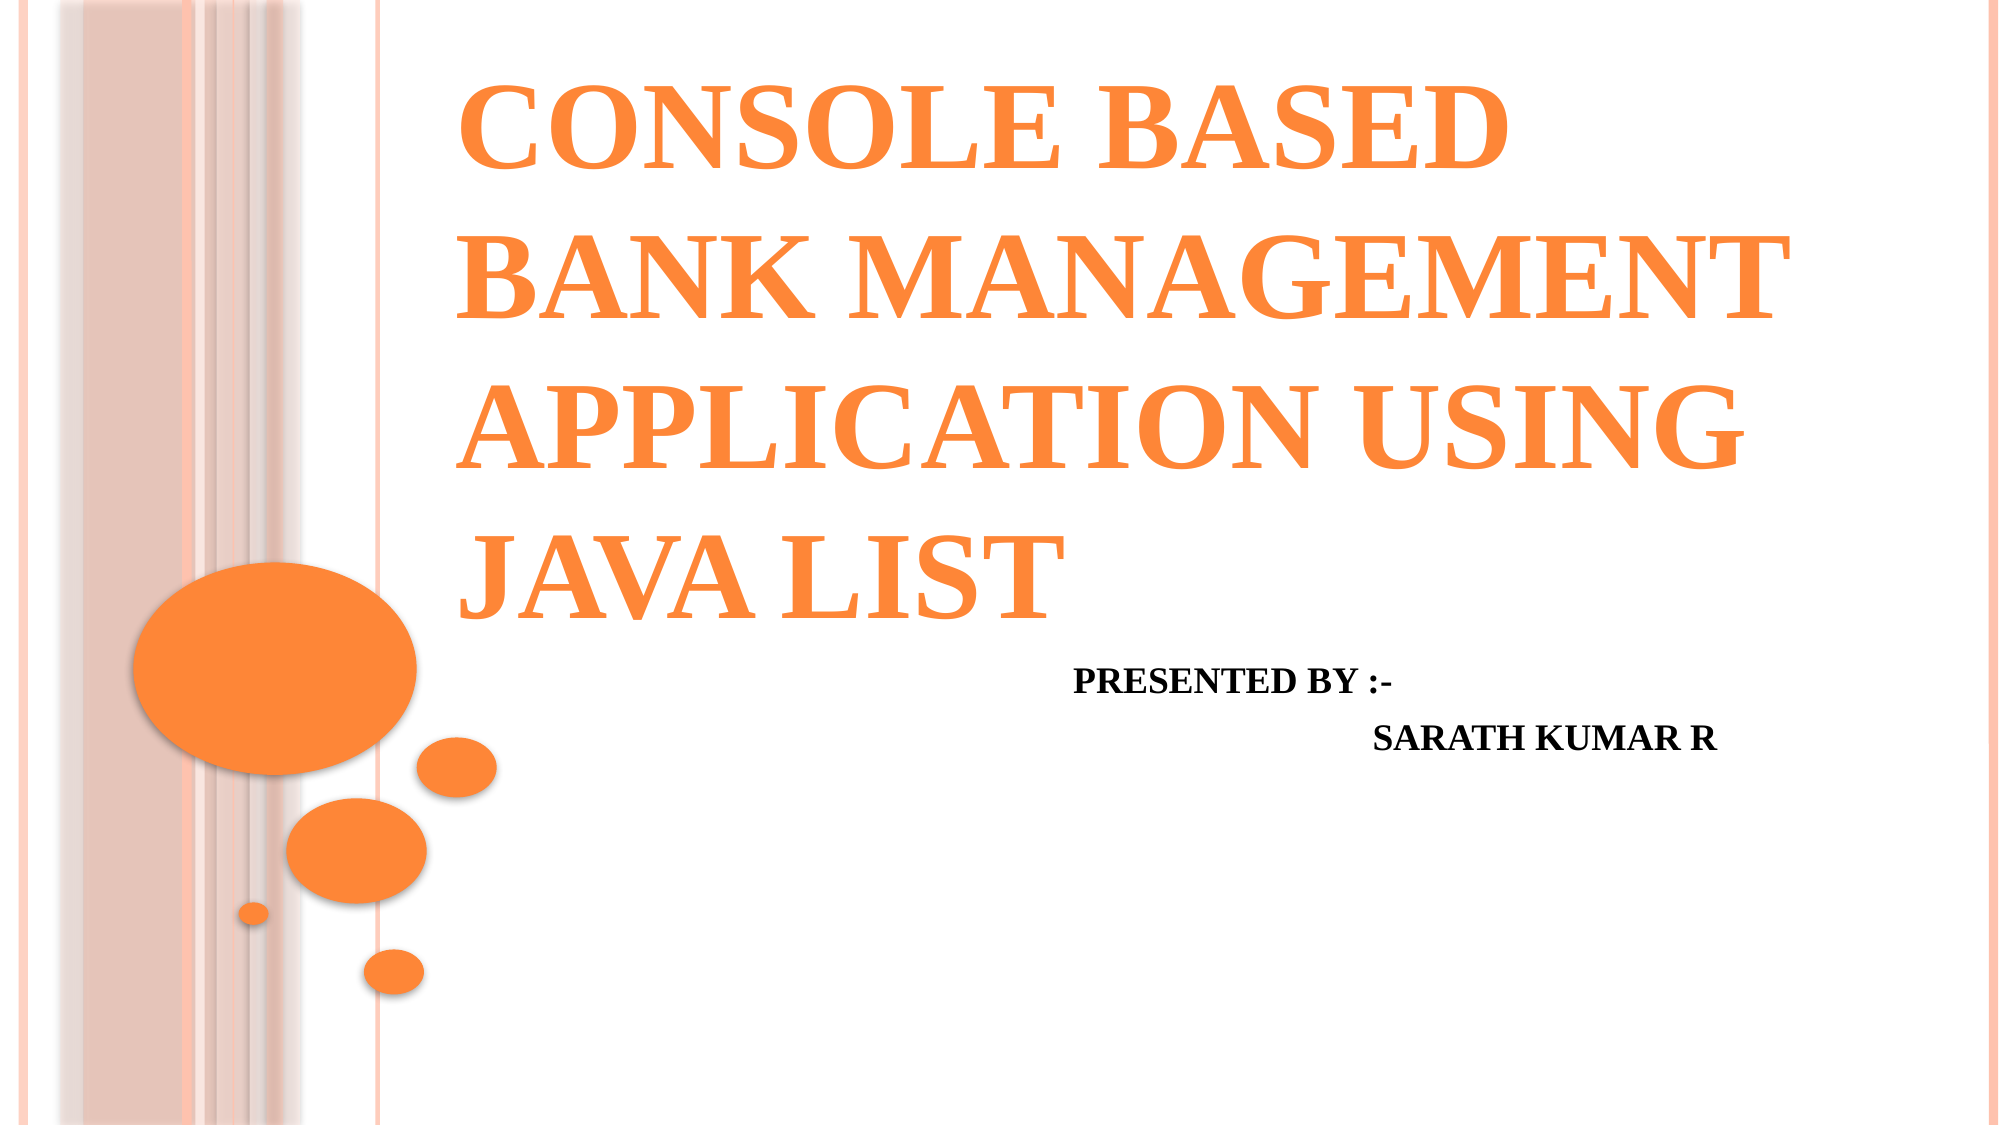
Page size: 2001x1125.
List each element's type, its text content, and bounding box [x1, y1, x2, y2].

subtitle PRESENTED BY :- SARATH KUMAR R [307, 590, 1956, 863]
title Console Based Bank Management Application Using JAVA List [440, 482, 1883, 590]
